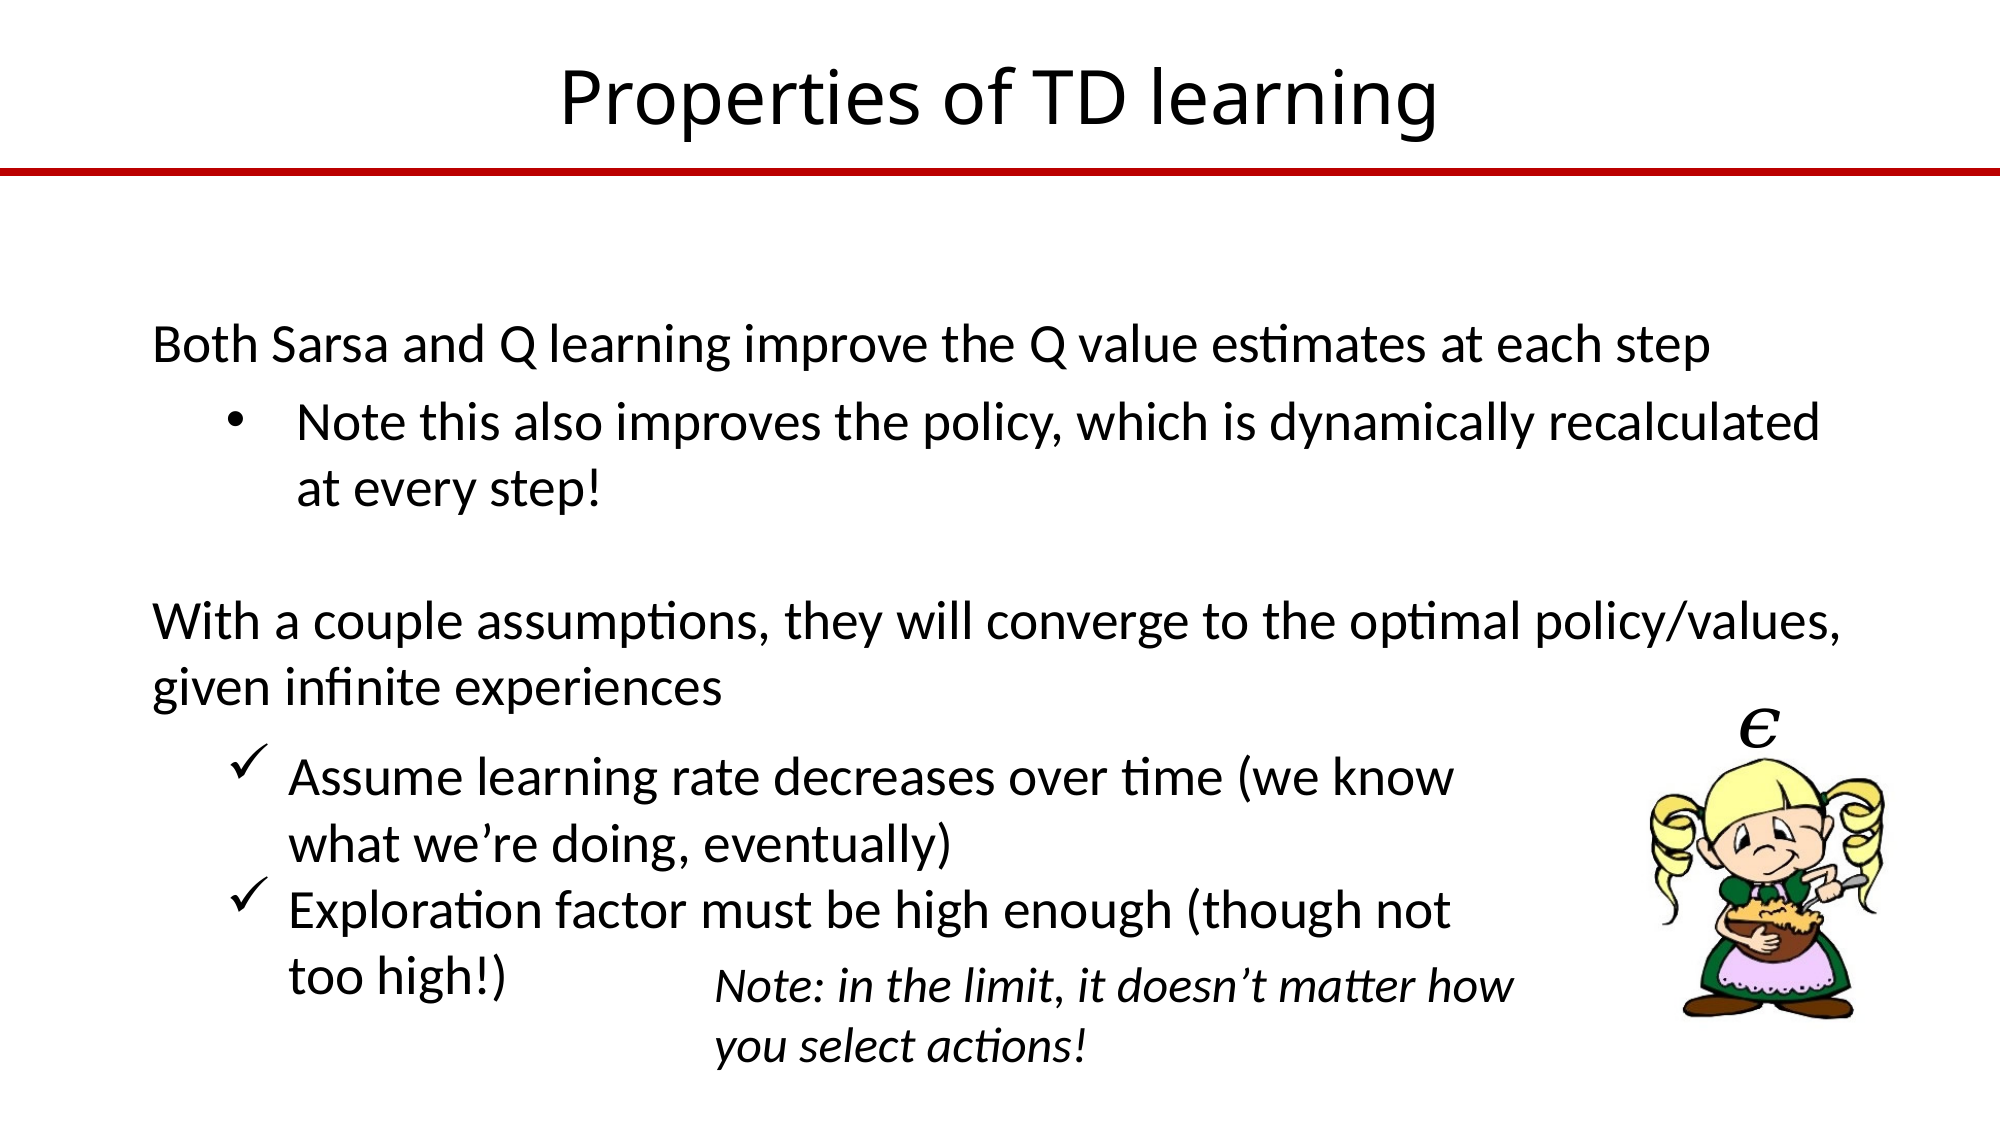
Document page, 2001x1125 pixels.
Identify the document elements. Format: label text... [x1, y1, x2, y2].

title Properties of TD learning [137, 50, 1863, 150]
list Both Sarsa and Q learning improve the Q value estimates at each step Note this also improves the policy, which is dynamically recalculated at every step! With a couple assumptions, they will converge to the optimal policy/values, given infinite experiences Assume learning rate decreases over time (we know what we’re doing, eventually) Exploration factor must be high enough (though not too high!) [137, 299, 1863, 1014]
text_box Note: in the limit, it doesn’t matter how you select actions! [699, 945, 1555, 1080]
picture [1617, 734, 1926, 1044]
